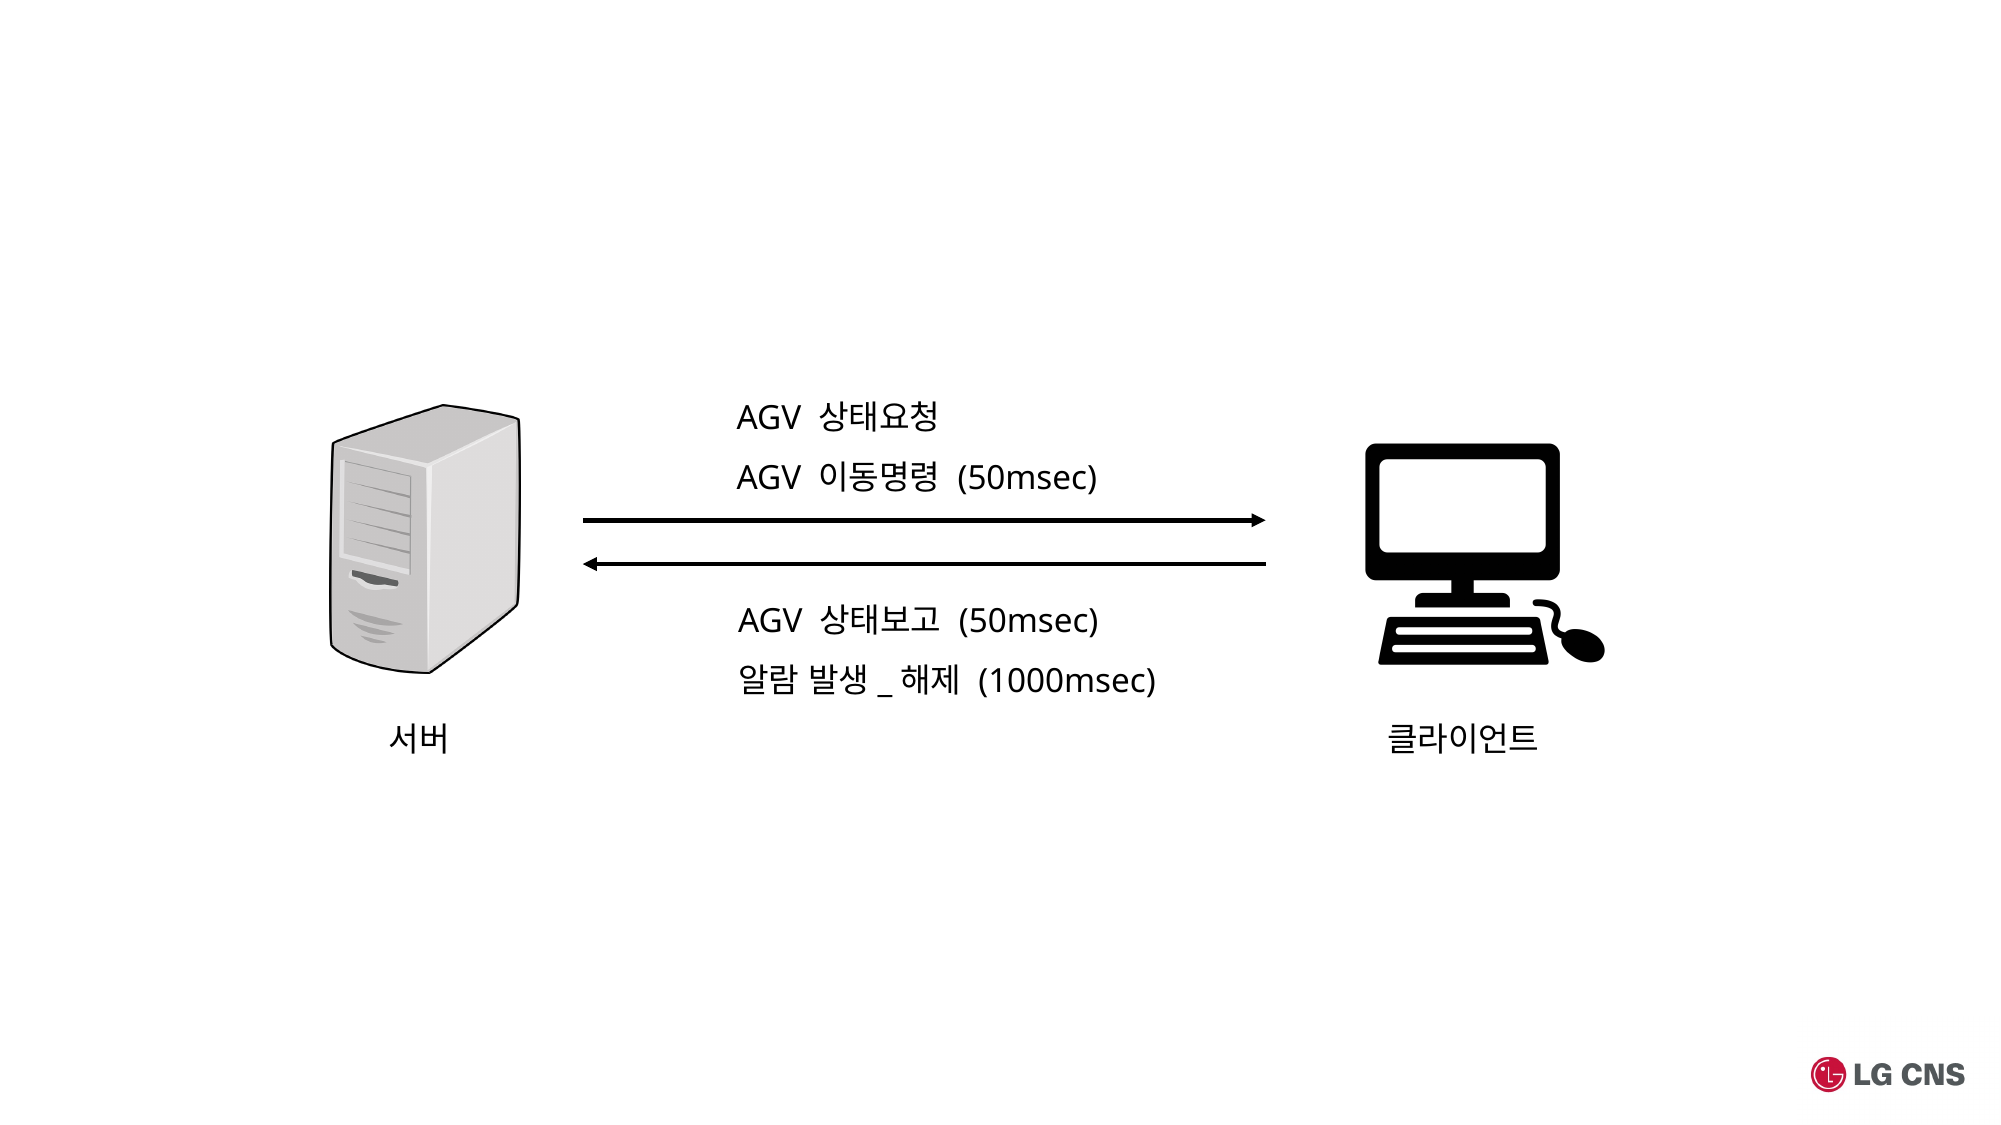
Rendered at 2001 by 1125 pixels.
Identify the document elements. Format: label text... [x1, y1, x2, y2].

text_box 클라이언트 [1372, 711, 1685, 766]
picture [1797, 1016, 2000, 1125]
text_box AGV 상태요청 AGV 이동명령 (50msec) [721, 369, 1197, 504]
picture [329, 404, 521, 674]
picture [1345, 433, 1626, 679]
text_box 서버 [374, 711, 476, 766]
text_box AGV 상태보고 (50msec) 알람 발생_해제 (1000msec) [723, 571, 1199, 707]
